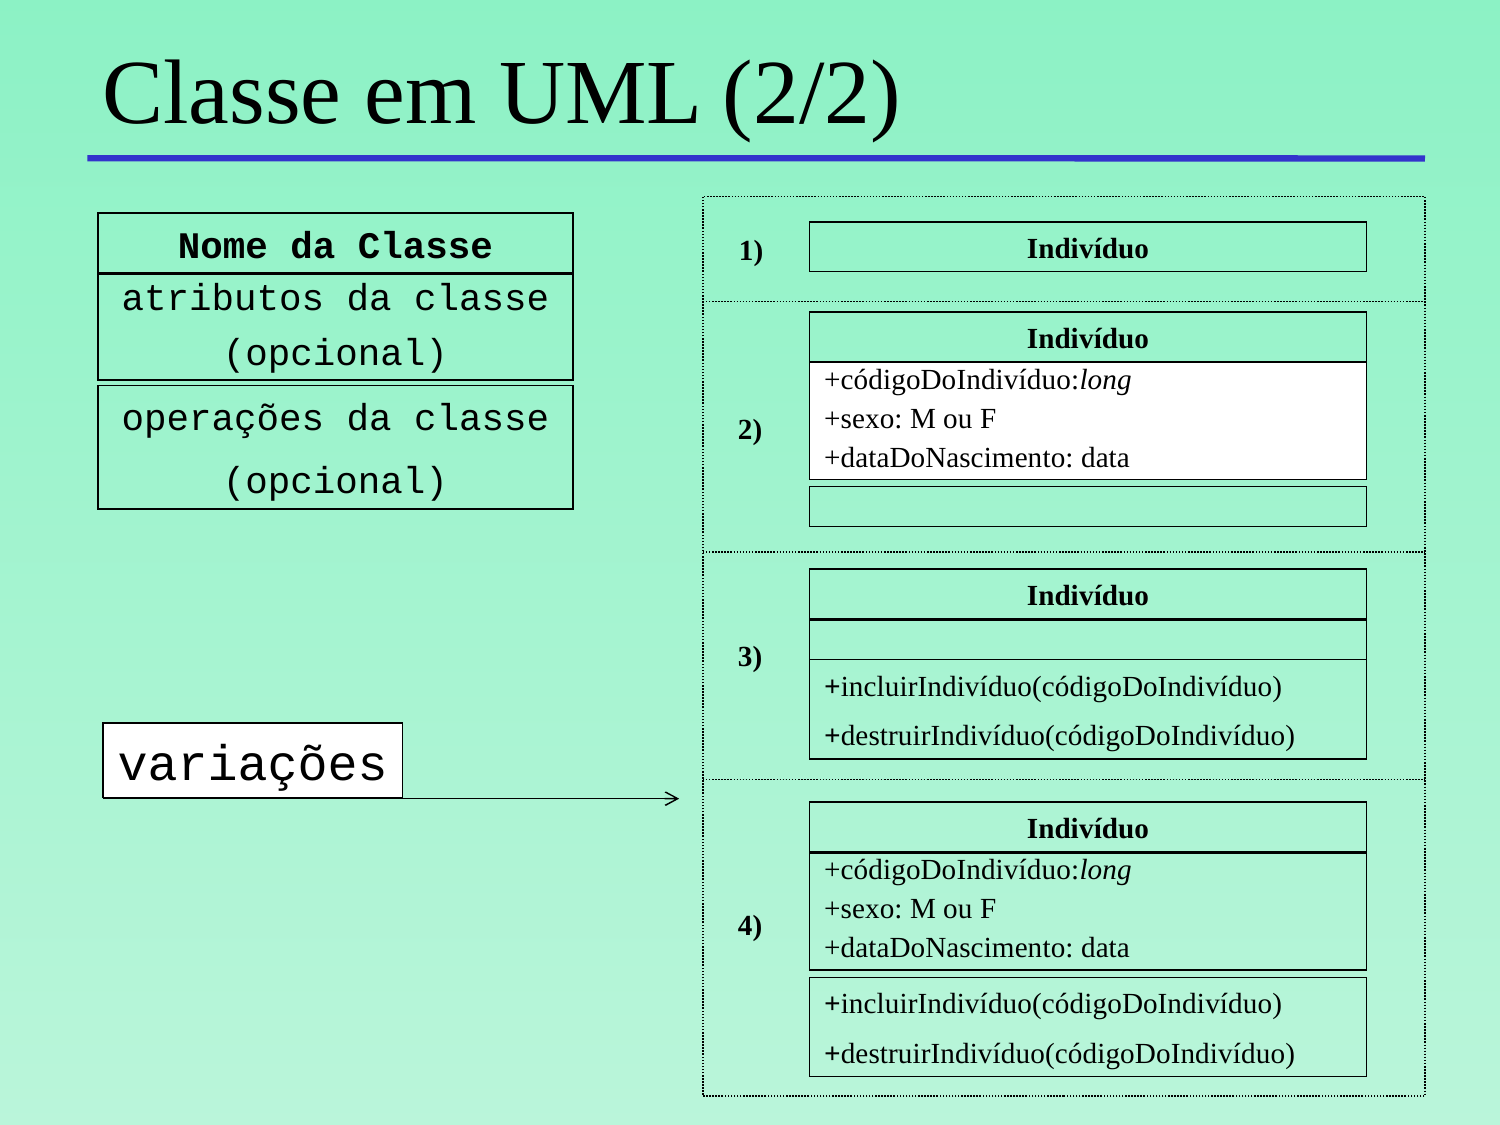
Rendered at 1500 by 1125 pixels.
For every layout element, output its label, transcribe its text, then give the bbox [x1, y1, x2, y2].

text_box [702, 786, 1425, 1097]
text_box [702, 558, 1425, 779]
text_box Classe em UML (2/2) [87, 24, 1363, 138]
text_box 1) [723, 224, 779, 274]
text_box variações [102, 722, 403, 798]
text_box [702, 307, 1425, 551]
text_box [97, 213, 574, 515]
text_box 2) [723, 402, 778, 453]
text_box 3) [723, 630, 778, 680]
text_box [702, 196, 1425, 300]
text_box 4) [723, 899, 778, 949]
